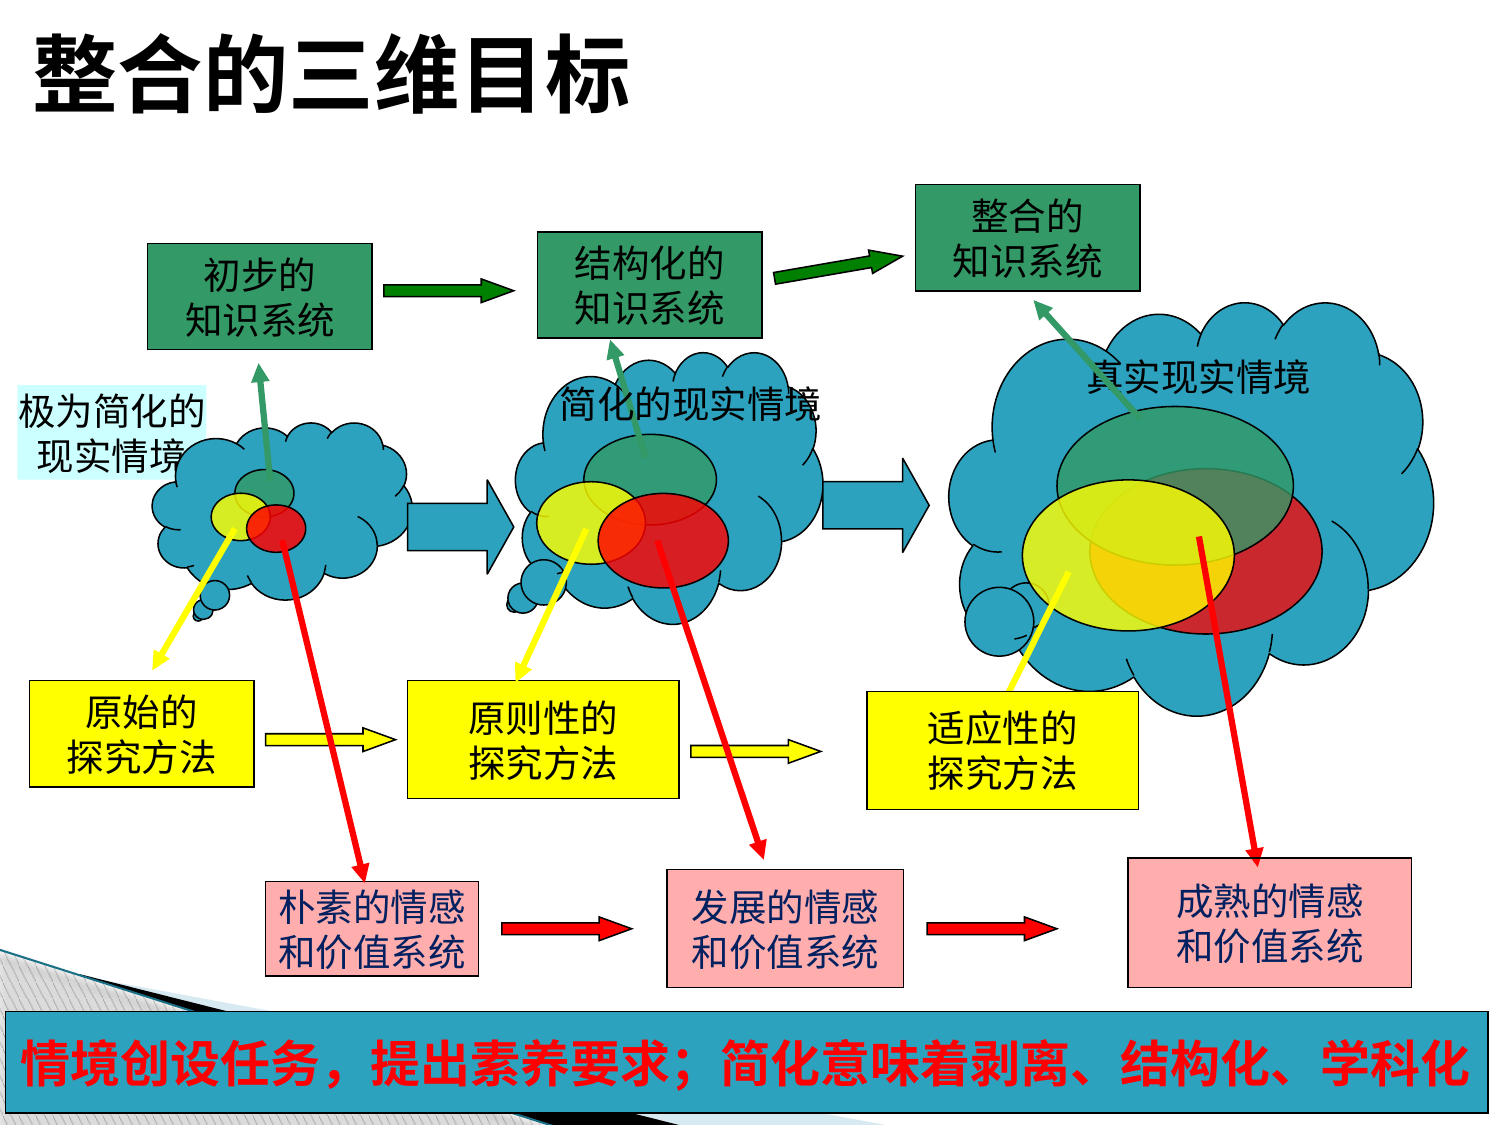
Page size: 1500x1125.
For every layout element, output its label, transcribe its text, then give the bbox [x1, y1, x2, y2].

text_box 情境创设任务，提出素养要求；简化意味着剥离、结构化、学科化 [5, 1011, 1488, 1114]
title 整合的三维目标 [17, 7, 1211, 138]
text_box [17, 184, 1434, 988]
